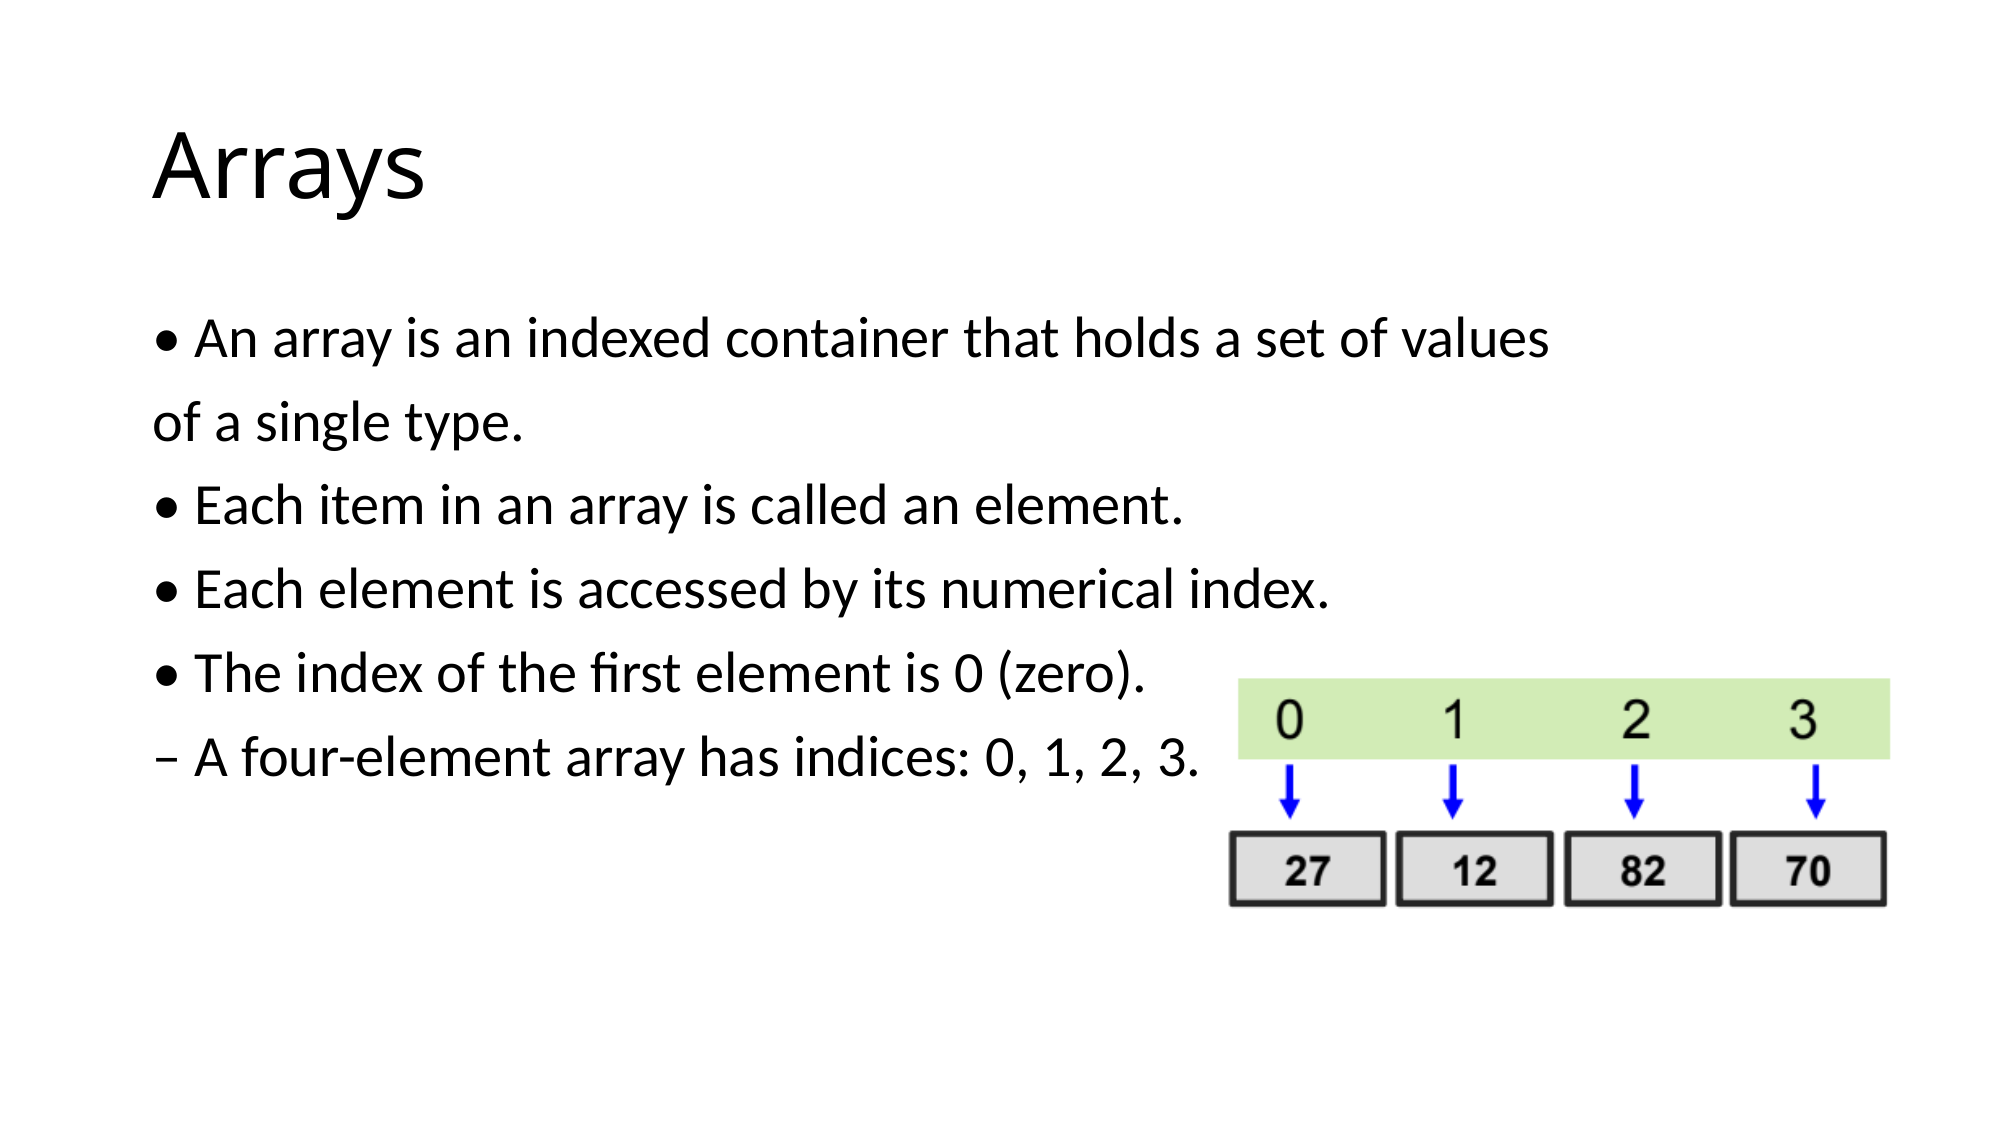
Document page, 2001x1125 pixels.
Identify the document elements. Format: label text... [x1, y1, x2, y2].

list • An array is an indexed container that holds a set of values of a single type. • Each item in an array is called an element. • Each element is accessed by its numerical index. • The index of the first element is 0 (zero). – A four-element array has indices: 0, 1, 2, 3. [137, 299, 1863, 1014]
picture [1211, 656, 1926, 941]
title Arrays [137, 59, 1863, 278]
